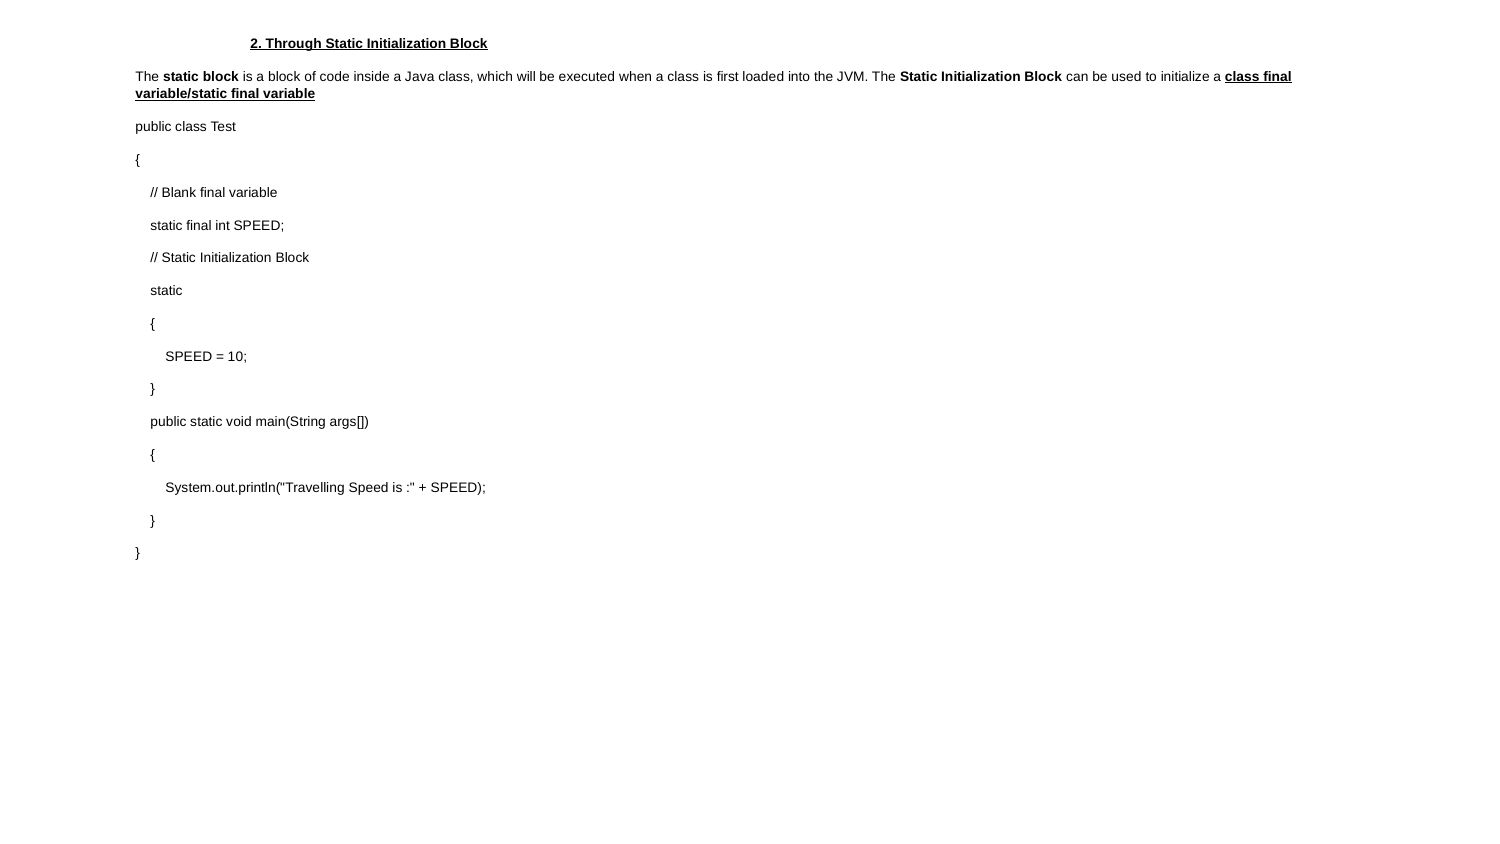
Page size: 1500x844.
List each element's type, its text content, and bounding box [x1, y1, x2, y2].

list 2. Through Static Initialization Block The static block is a block of code inside a Java class, which will be executed when a class is first loaded into the JVM. The Static Initialization Block can be used to initialize a class final variable/static final variable public class Test { // Blank final variable static final int SPEED; // Static Initialization Block static { SPEED = 10; } public static void main(String args[]) { System.out.println("Travelling Speed is :" + SPEED); } } [120, 18, 1396, 581]
